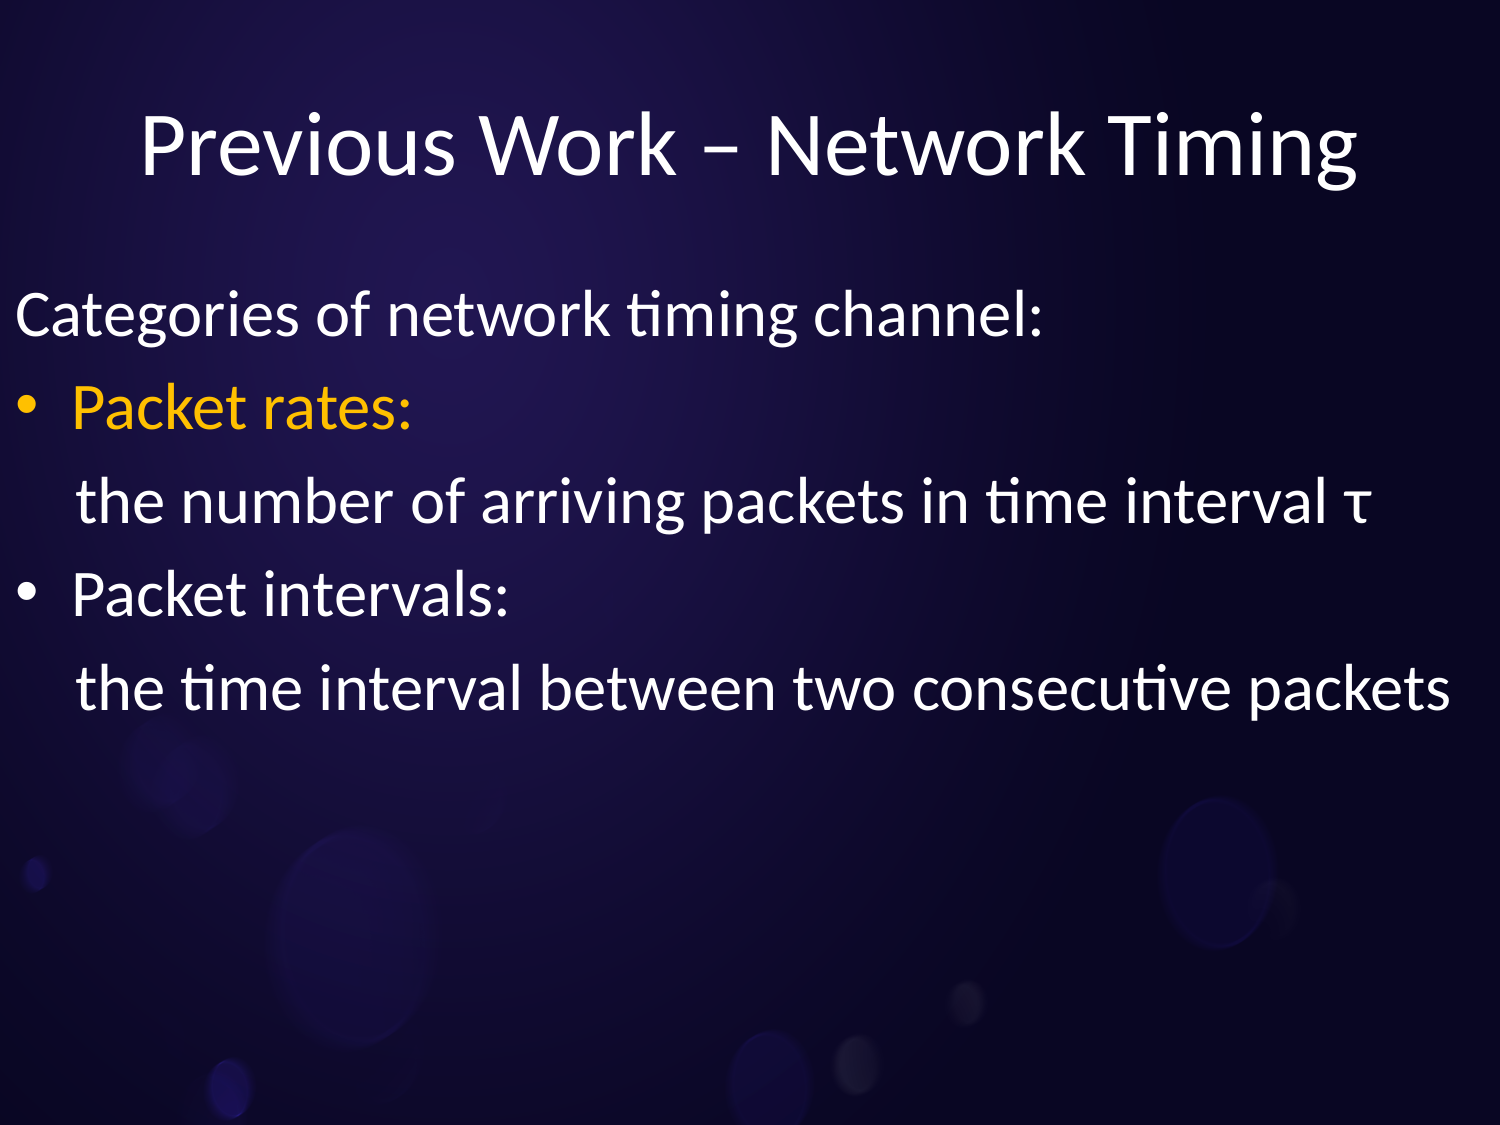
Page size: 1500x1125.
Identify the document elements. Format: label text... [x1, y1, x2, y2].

title Previous Work – Network Timing [75, 45, 1425, 233]
picture [0, 0, 1500, 1125]
list Categories of network timing channel: Packet rates: the number of arriving packets in time interval τ Packet intervals: the time interval between two consecutive packets [0, 262, 1483, 1005]
